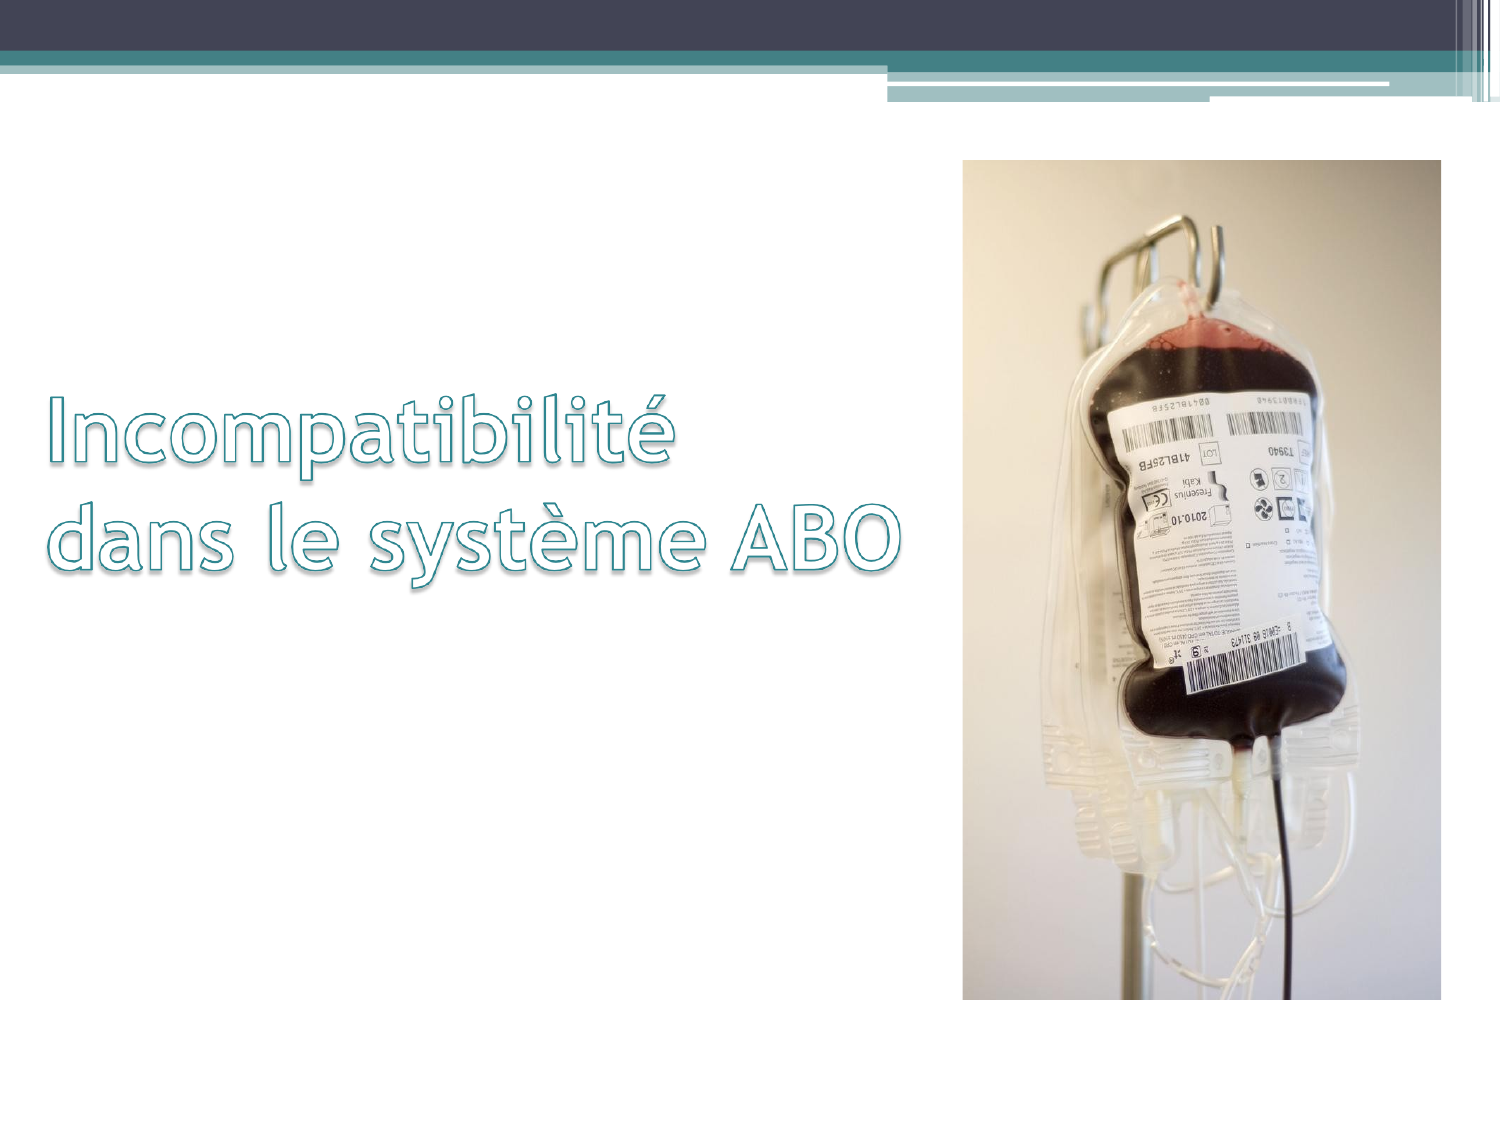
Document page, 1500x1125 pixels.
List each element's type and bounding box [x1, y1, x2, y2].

text_box [0, 160, 1442, 1000]
